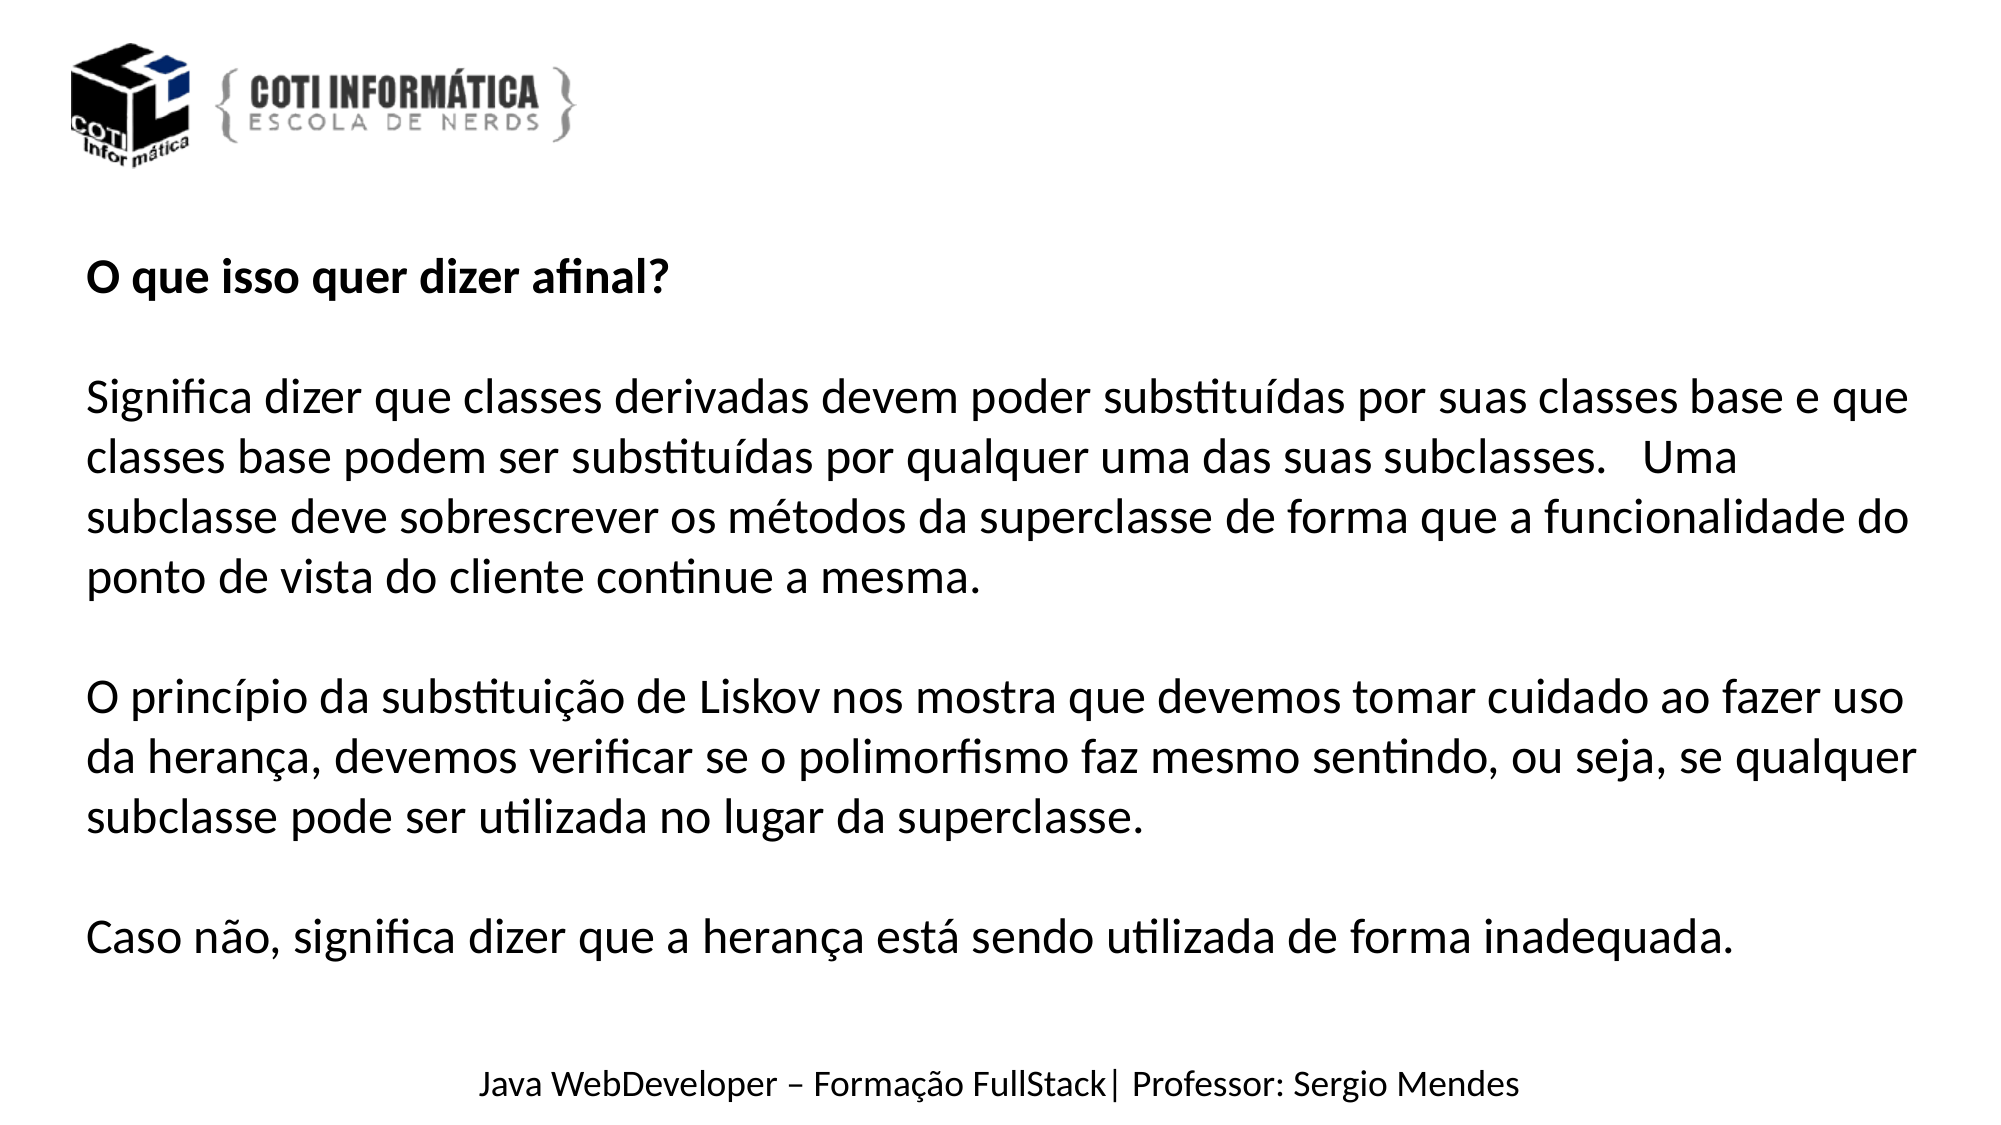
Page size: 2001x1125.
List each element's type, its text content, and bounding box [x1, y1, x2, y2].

picture [71, 43, 577, 169]
text_box Java WebDeveloper – Formação FullStack| Professor: Sergio Mendes [0, 1051, 2000, 1112]
text_box O que isso quer dizer afinal? Significa dizer que classes derivadas devem poder substituídas por suas classes base e que classes base podem ser substituídas por qualquer uma das suas subclasses. Uma subclasse deve sobrescrever os métodos da superclasse de forma que a funcionalidade do ponto de vista do cliente continue a mesma. O princípio da substituição de Liskov nos mostra que devemos tomar cuidado ao fazer uso da herança, devemos verificar se o polimorfismo faz mesmo sentindo, ou seja, se qualquer subclasse pode ser utilizada no lugar da superclasse. Caso não, significa dizer que a herança está sendo utilizada de forma inadequada. [71, 236, 1947, 972]
